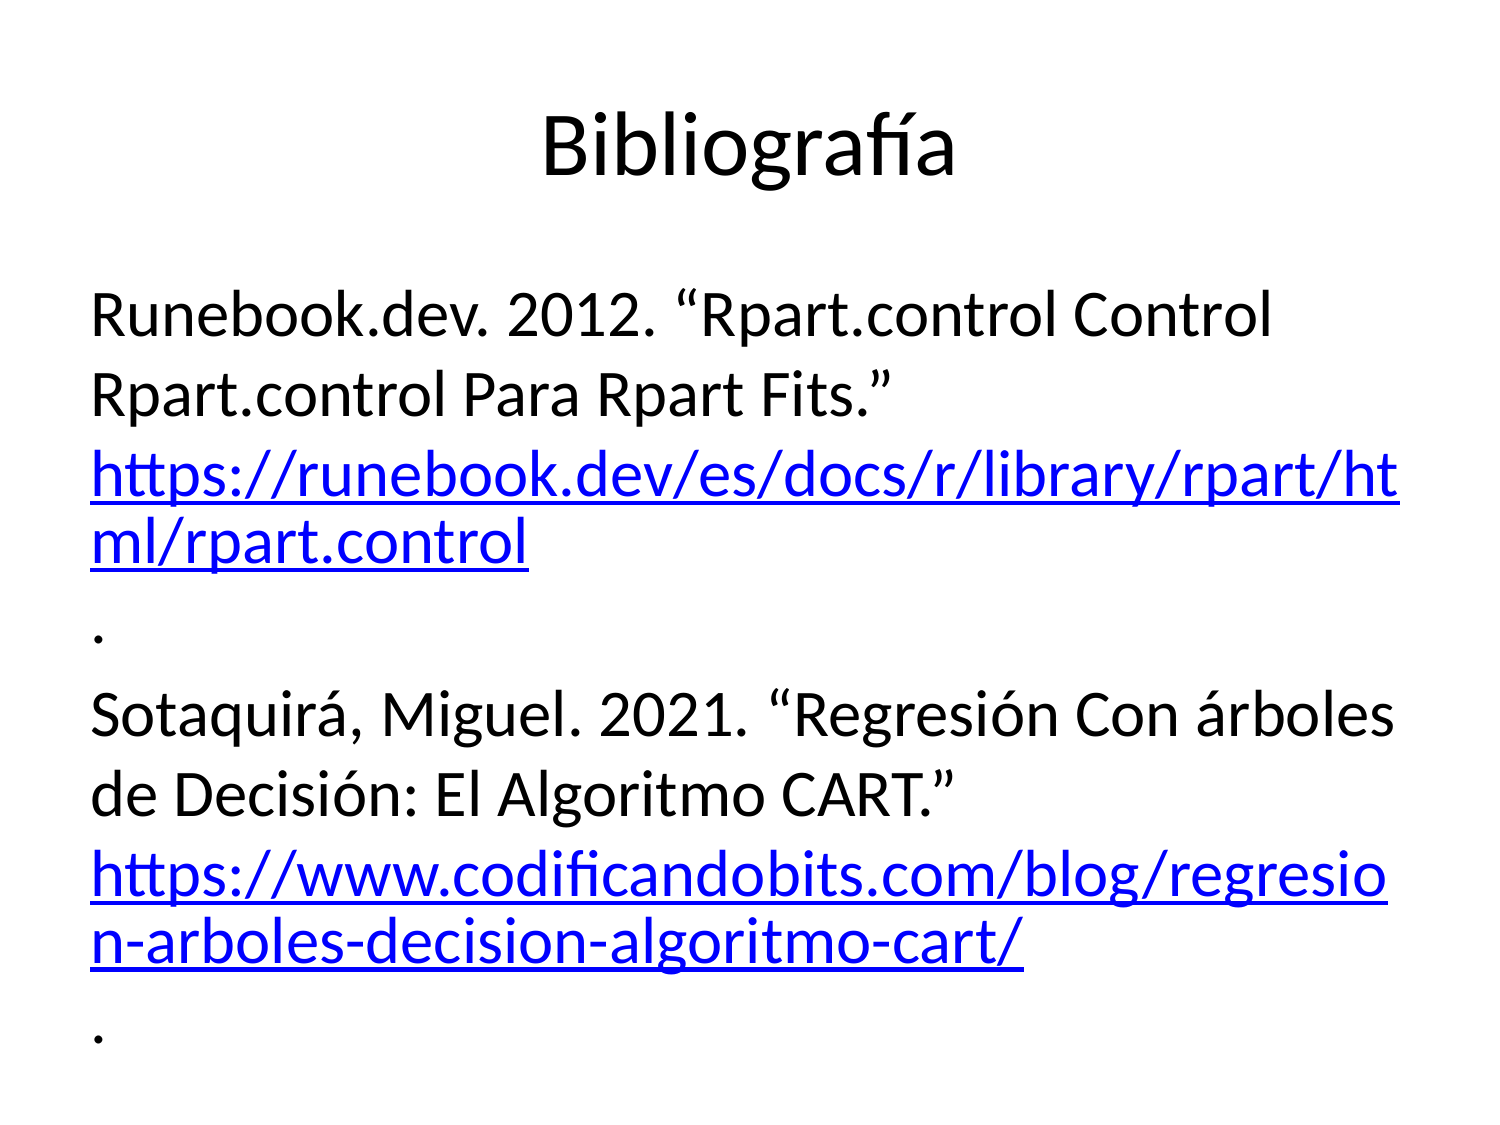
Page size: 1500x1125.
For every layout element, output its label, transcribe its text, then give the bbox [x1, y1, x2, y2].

title Bibliografía [75, 45, 1425, 233]
list Runebook.dev. 2012. “Rpart.control Control Rpart.control Para Rpart Fits.” https://runebook.dev/es/docs/r/library/rpart/html/rpart.control. Sotaquirá, Miguel. 2021. “Regresión Con árboles de Decisión: El Algoritmo CART.” https://www.codificandobits.com/blog/regresion-arboles-decision-algoritmo-cart/. [75, 262, 1425, 1005]
